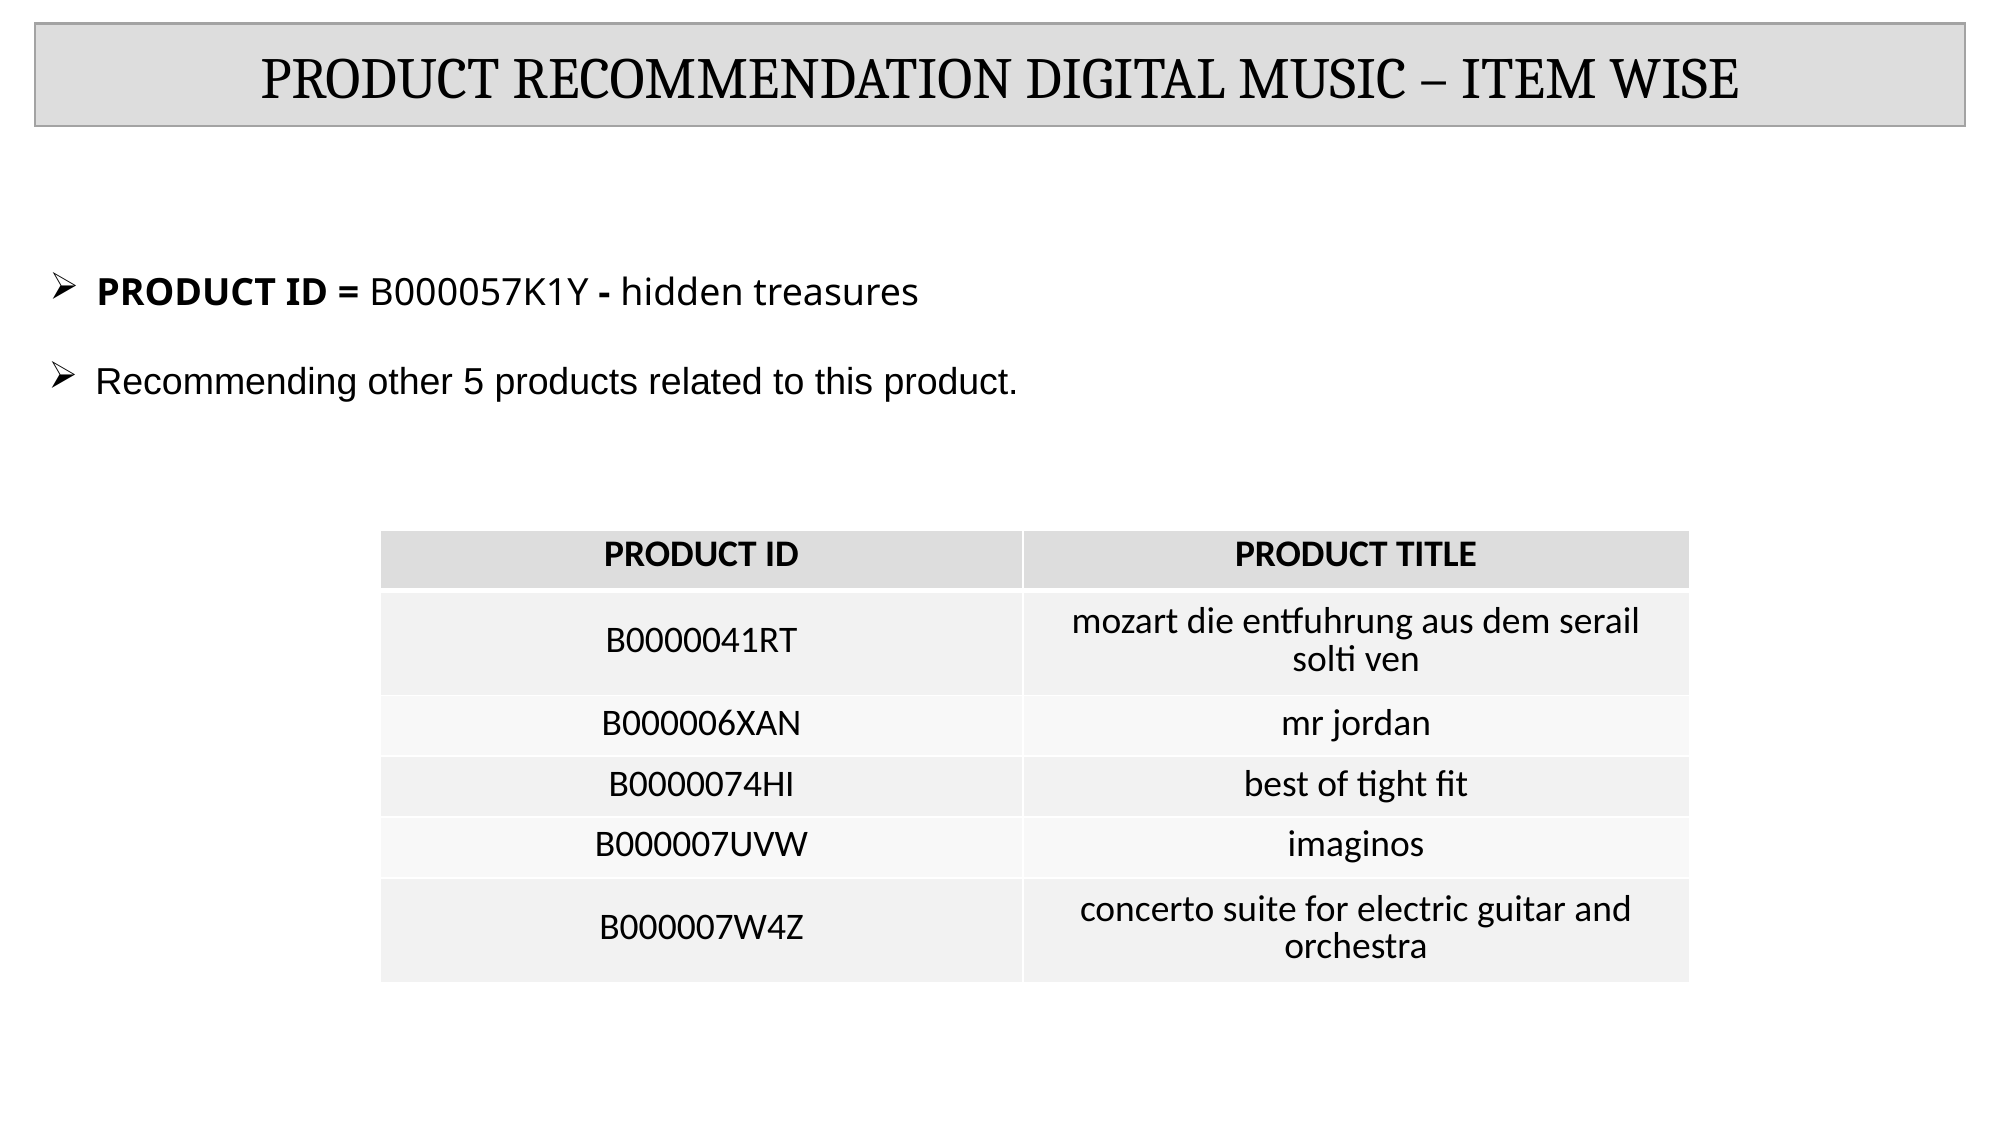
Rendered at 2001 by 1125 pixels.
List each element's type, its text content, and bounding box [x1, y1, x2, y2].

table_cell concerto suite for electric guitar and orchestra [1024, 879, 1689, 982]
table_header PRODUCT ID [381, 531, 1022, 588]
table_cell B000006XAN [381, 696, 1022, 755]
table_cell best of tight fit [1024, 757, 1689, 816]
table_cell imaginos [1024, 818, 1689, 877]
text_box PRODUCT ID = B000057K1Y - hidden treasures [34, 260, 1035, 321]
table_cell mozart die entfuhrung aus dem serail solti ven [1024, 593, 1689, 695]
table_cell B0000074HI [381, 757, 1022, 816]
table_cell B000007W4Z [381, 879, 1022, 982]
table_cell B000007UVW [381, 818, 1022, 877]
text_box Recommending other 5 products related to this product. [48, 356, 1020, 402]
table_cell B0000041RT [381, 593, 1022, 695]
table_header PRODUCT TITLE [1024, 531, 1689, 588]
text_box PRODUCT RECOMMENDATION DIGITAL MUSIC – ITEM WISE [34, 22, 1966, 127]
table_cell mr jordan [1024, 696, 1689, 755]
